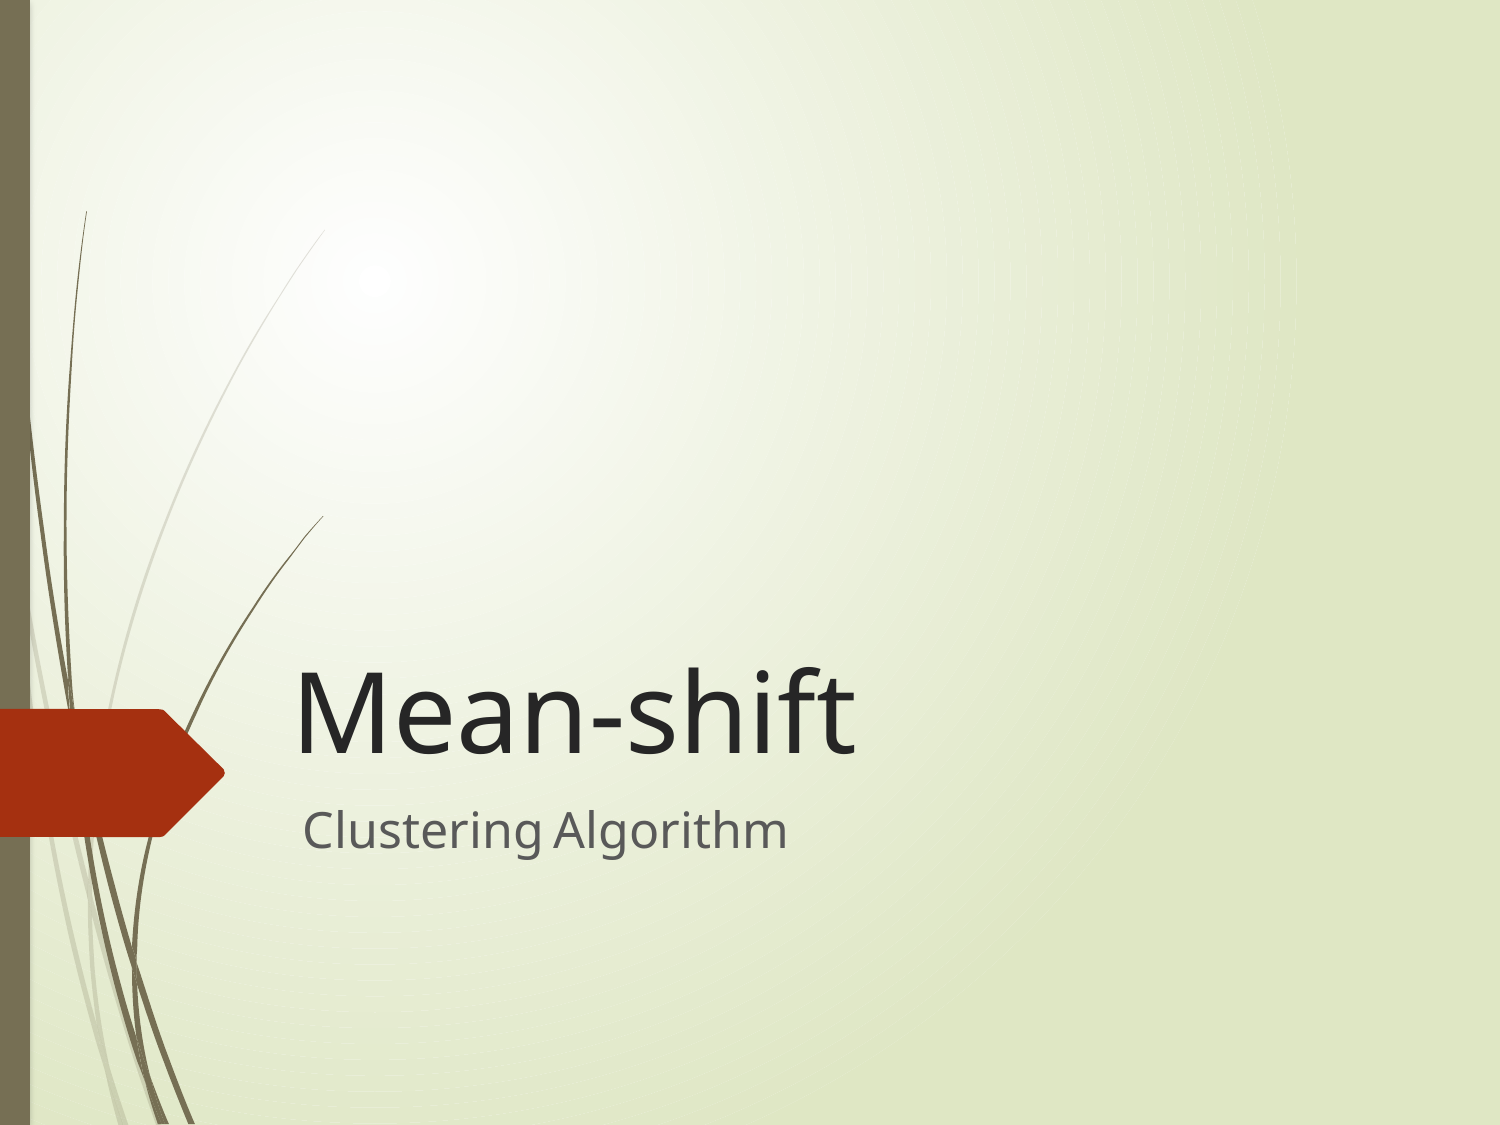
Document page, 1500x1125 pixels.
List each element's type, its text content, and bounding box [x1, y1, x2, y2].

subtitle Clustering Algorithm [287, 790, 1402, 969]
title Mean-shift [276, 412, 1402, 784]
